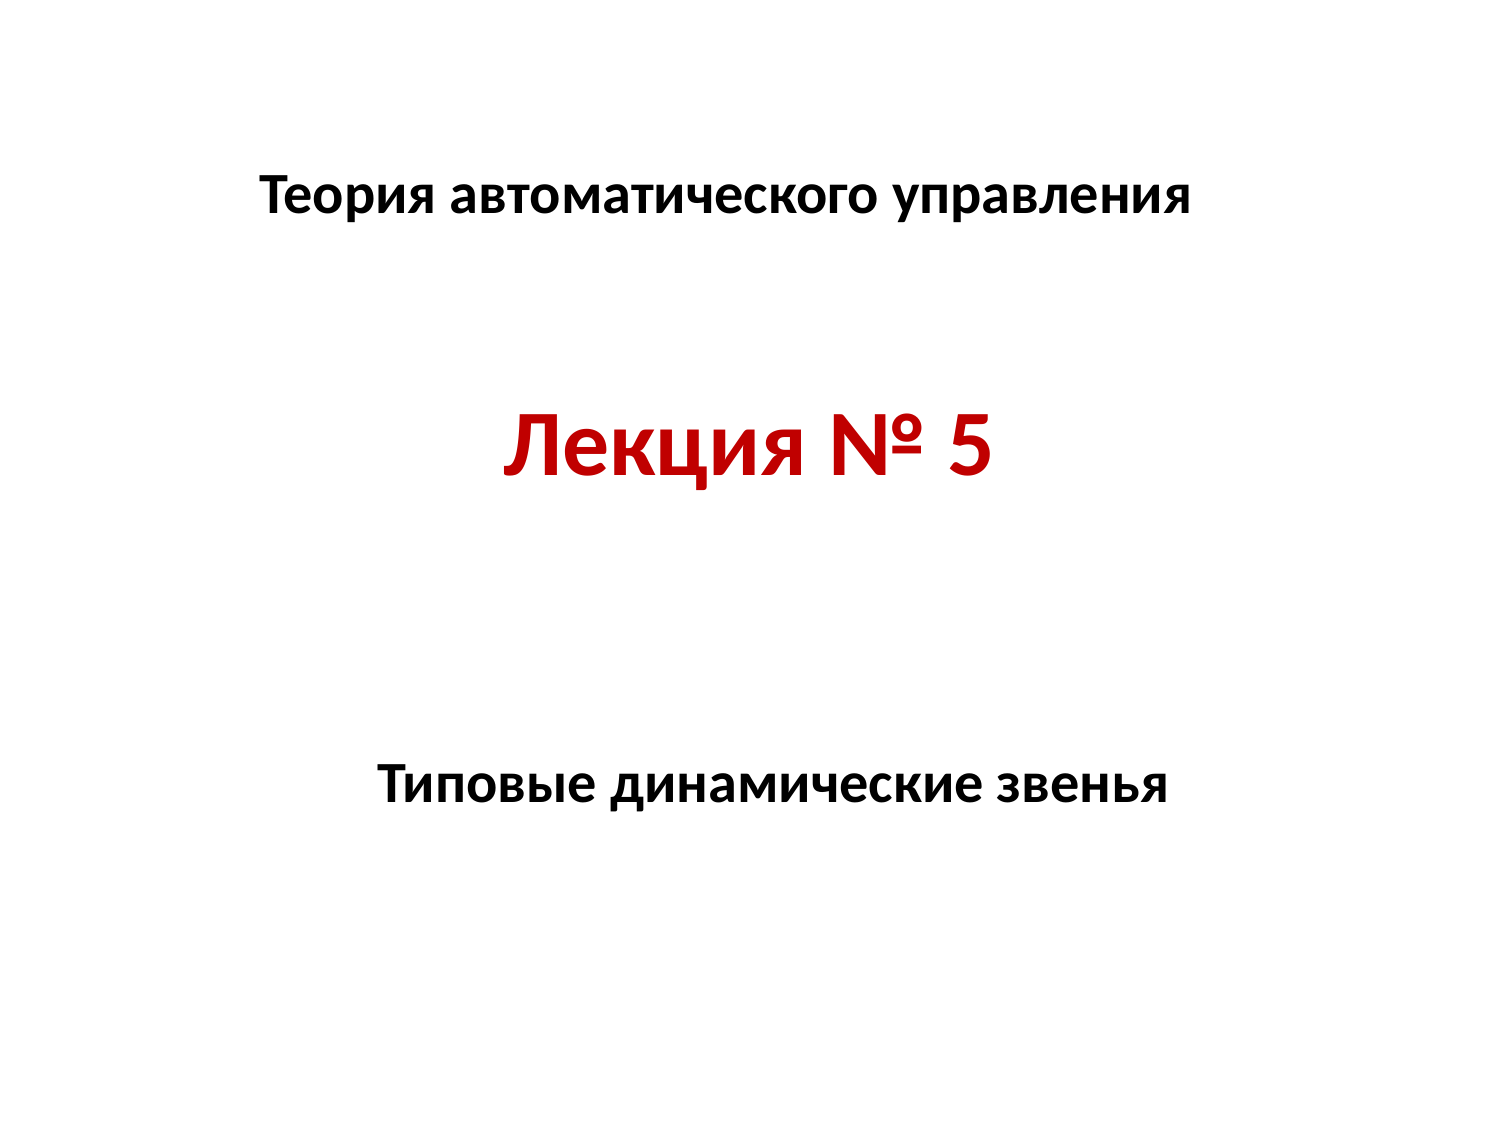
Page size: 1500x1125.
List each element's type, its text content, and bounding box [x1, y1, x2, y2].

text_box Лекция № 5 [112, 338, 1388, 539]
subtitle Типовые динамические звенья [135, 704, 1411, 855]
title Теория автоматического управления [88, 90, 1364, 291]
